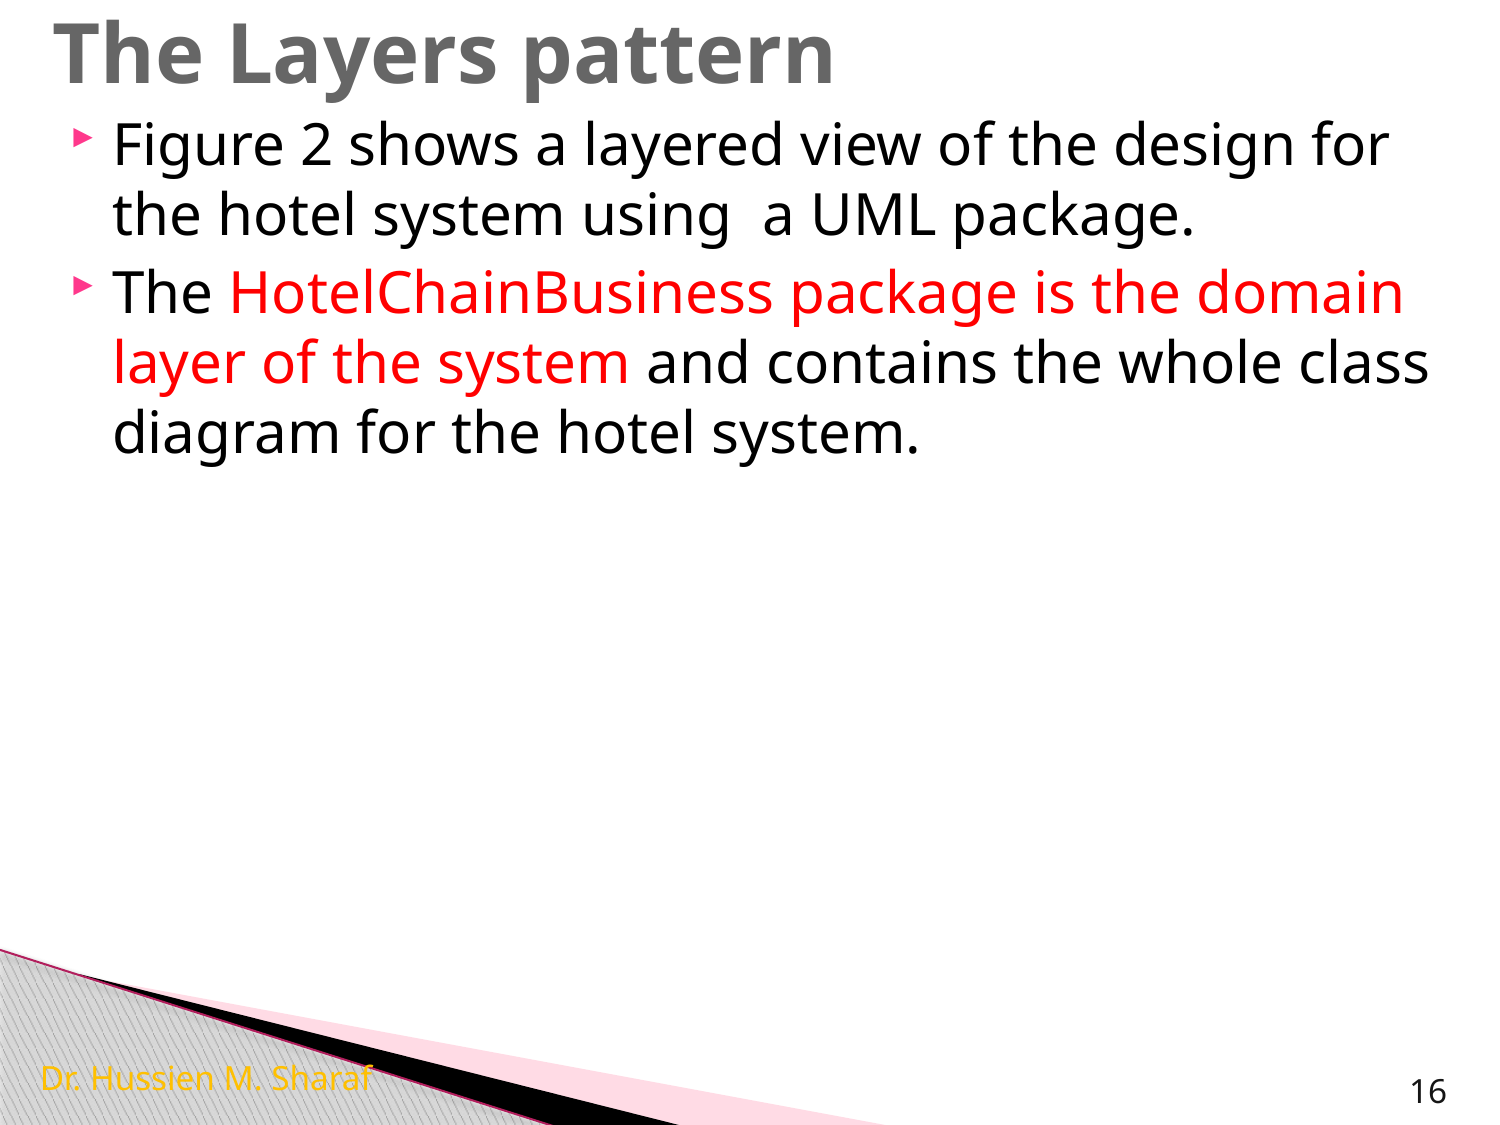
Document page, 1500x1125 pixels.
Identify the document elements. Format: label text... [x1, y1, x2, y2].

title The Layers pattern [37, 0, 1500, 100]
text_box 16 [1337, 1062, 1462, 1103]
text_box Dr. Hussien M. Sharaf [24, 1050, 438, 1098]
list Figure 2 shows a layered view of the design for the hotel system using a UML package. The HotelChainBusiness package is the domain layer of the system and contains the whole class diagram for the hotel system. [37, 100, 1500, 1000]
